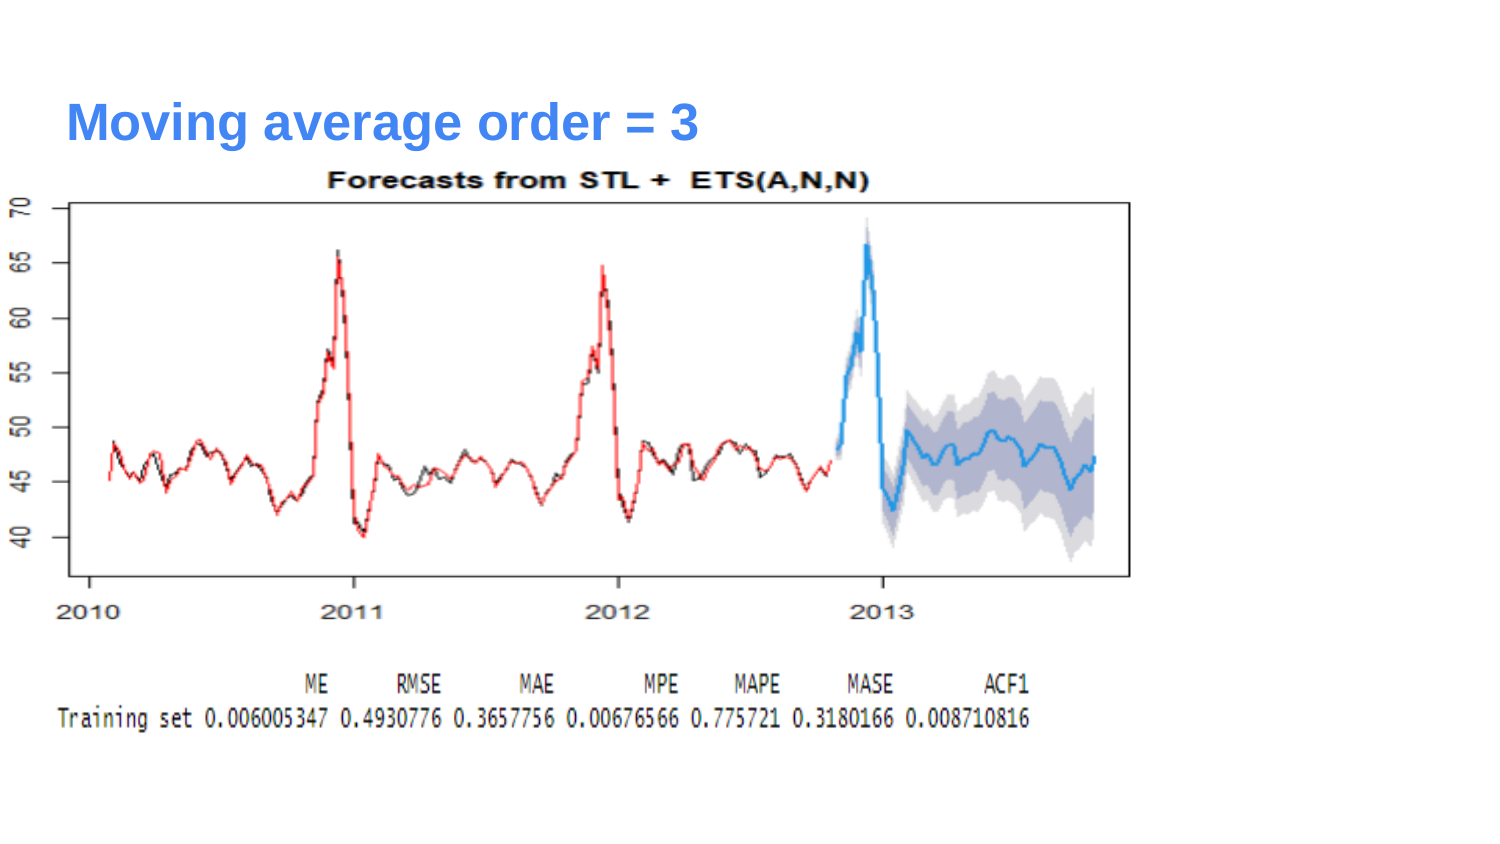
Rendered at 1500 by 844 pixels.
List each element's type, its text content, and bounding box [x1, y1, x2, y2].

picture [0, 155, 1141, 750]
title Moving average order = 3 [51, 72, 1449, 167]
